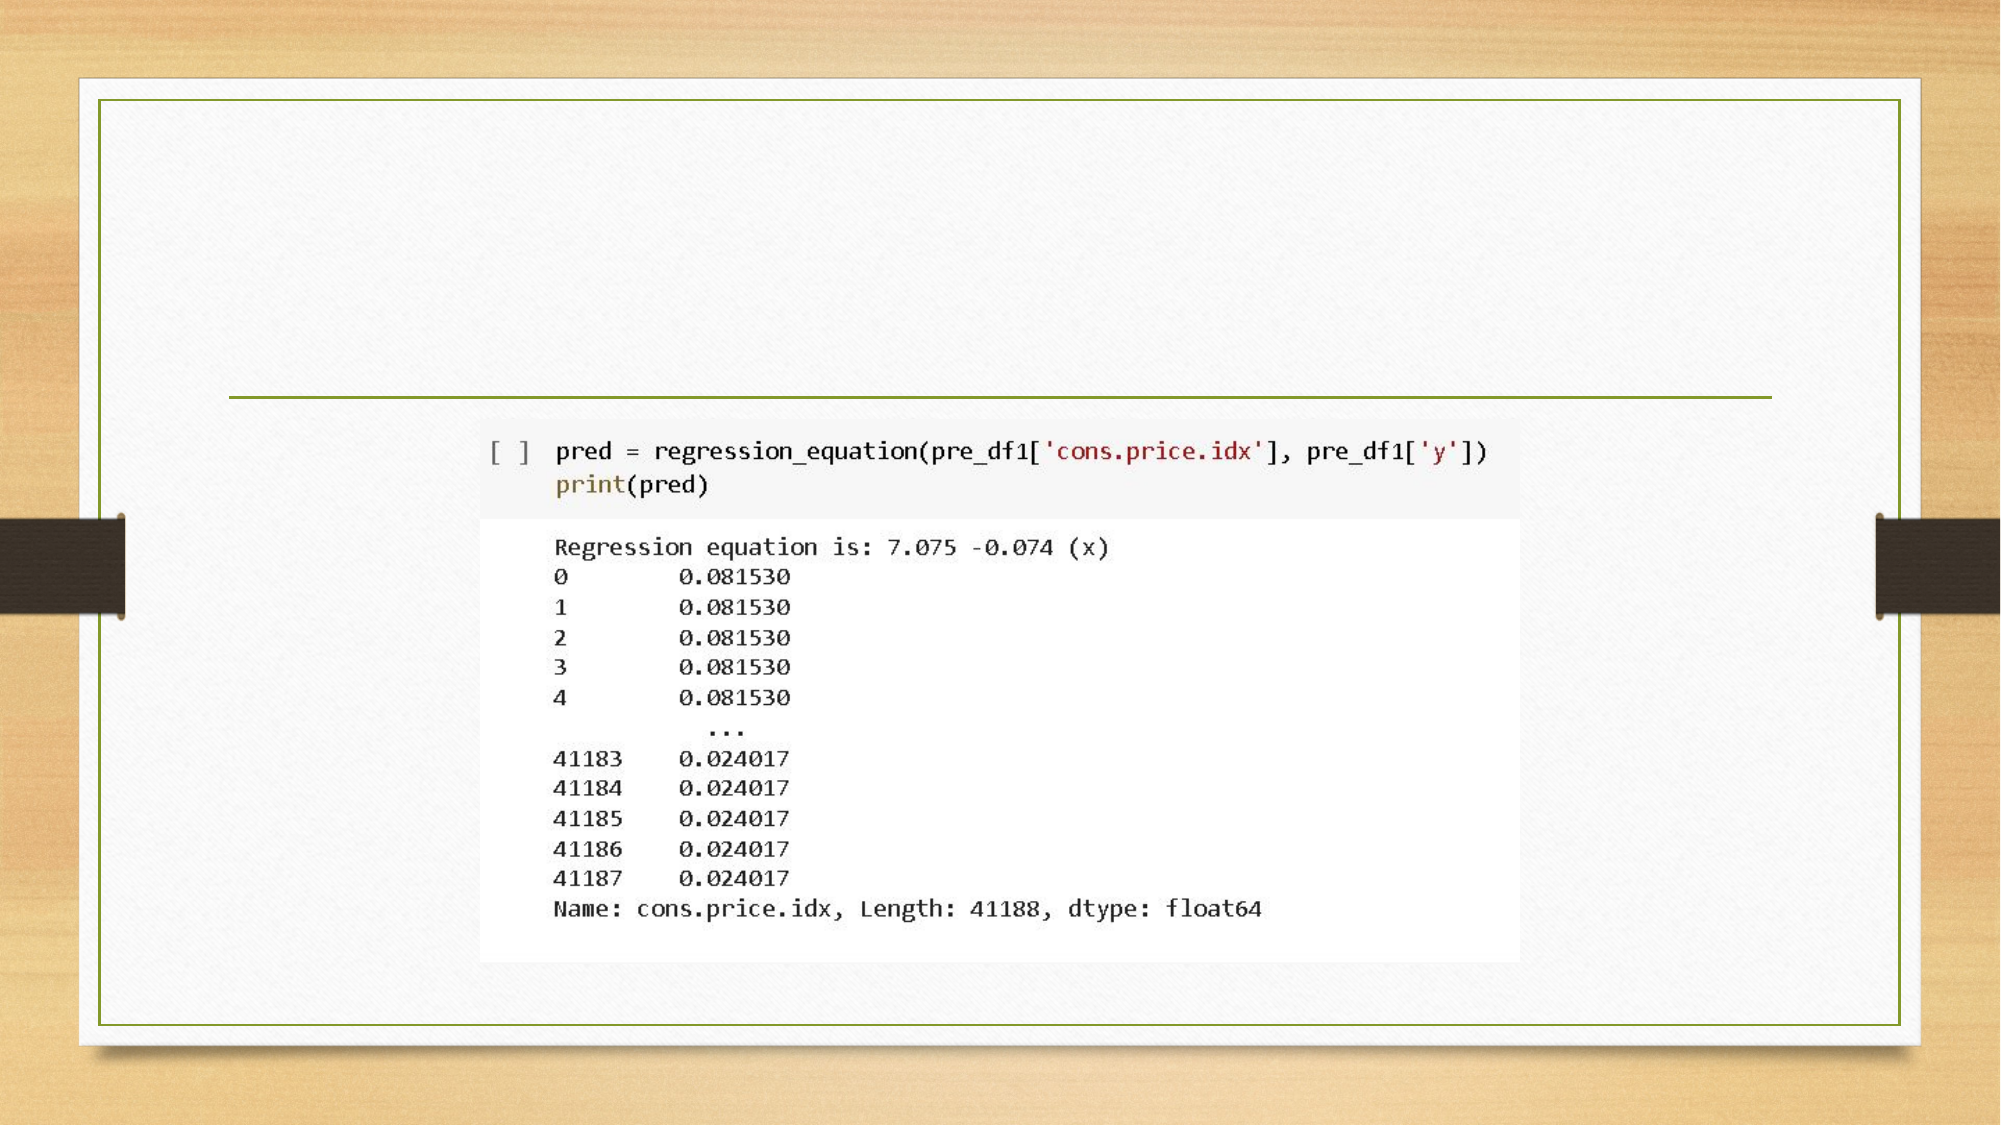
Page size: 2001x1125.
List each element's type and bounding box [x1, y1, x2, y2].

picture [0, 0, 2001, 1125]
list [480, 419, 1520, 964]
